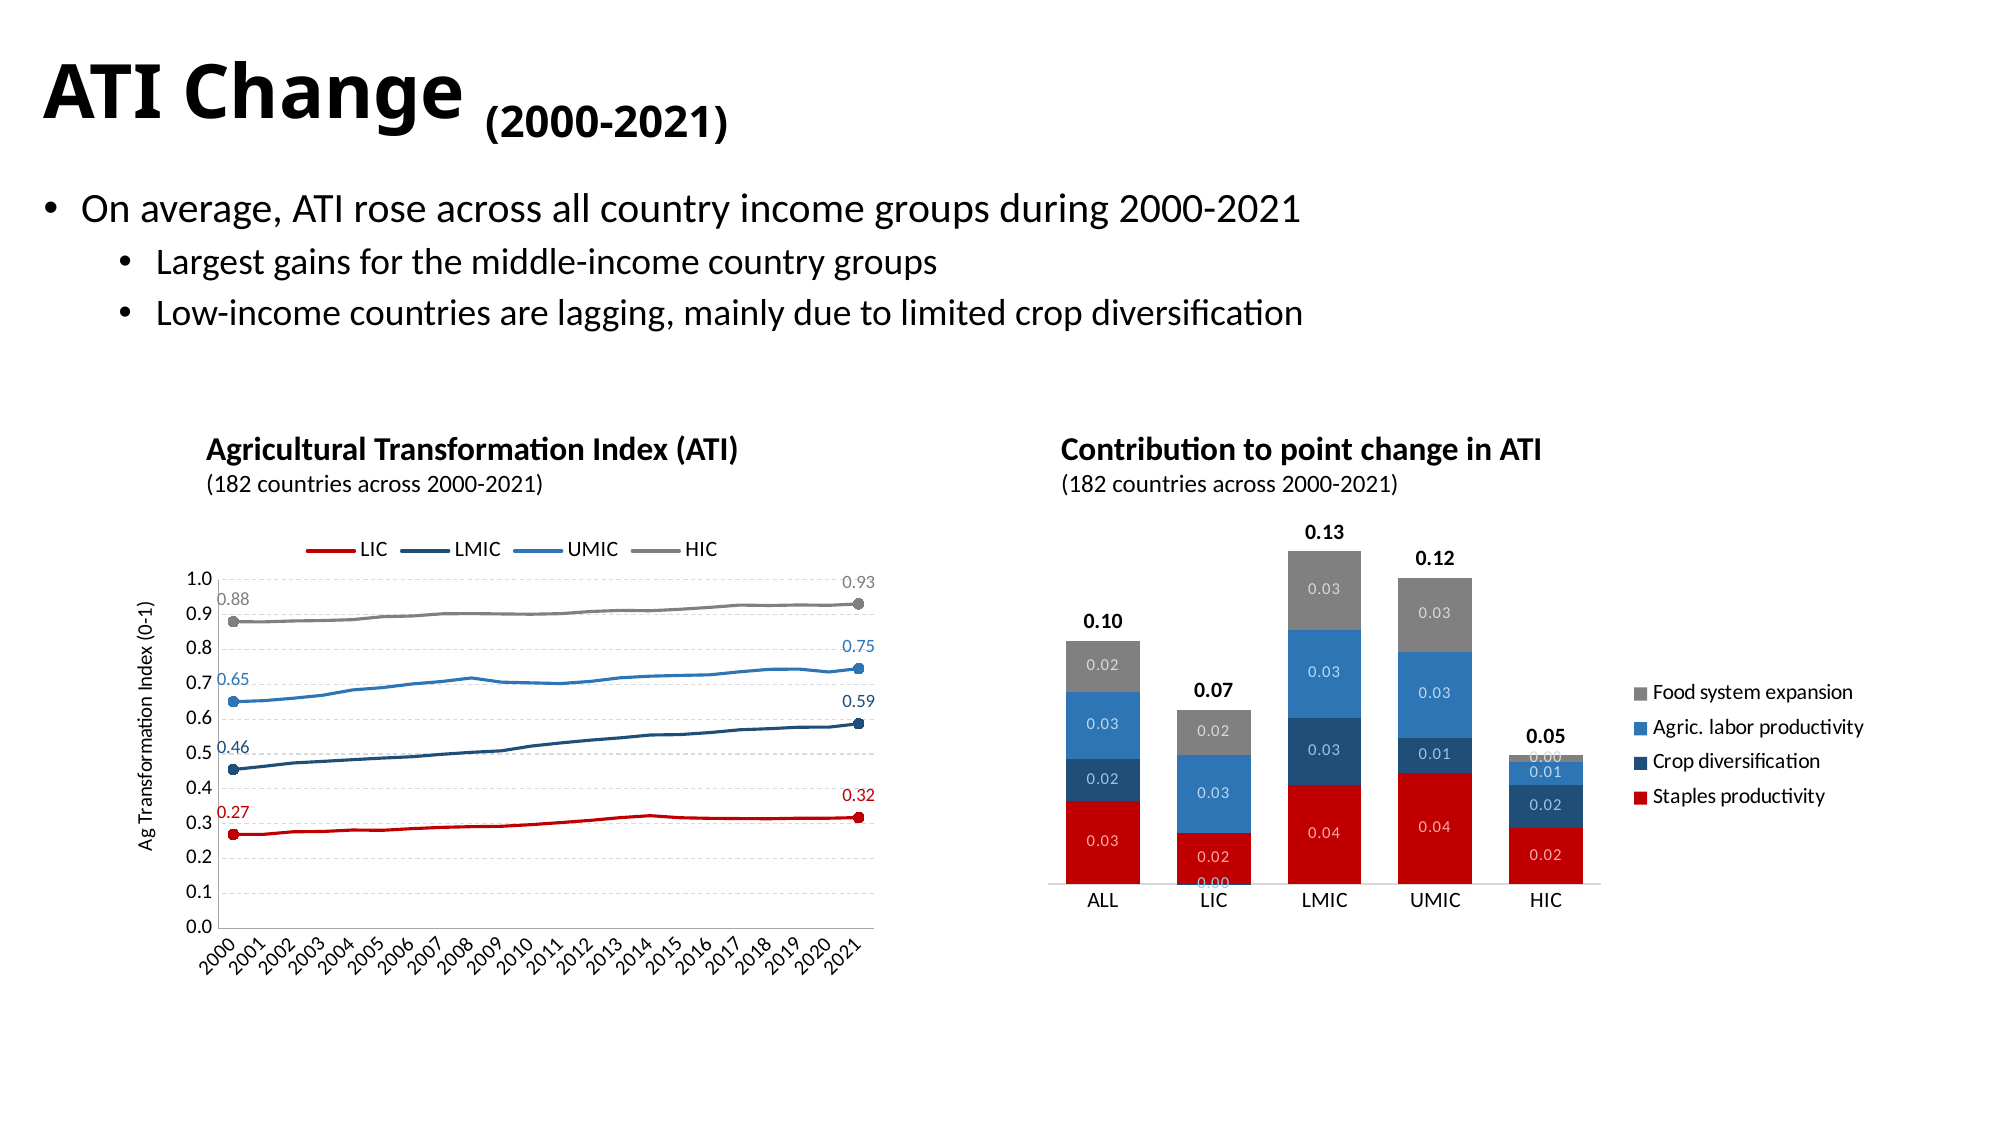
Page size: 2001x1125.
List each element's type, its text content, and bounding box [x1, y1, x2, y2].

text_box Agricultural Transformation Index (ATI) (182 countries across 2000-2021) [191, 420, 775, 505]
list On average, ATI rose across all country income groups during 2000-2021 Largest gains for the middle-income country groups Low-income countries are lagging, mainly due to limited crop diversification [28, 179, 1967, 444]
text_box Contribution to point change in ATI (182 countries across 2000-2021) [1046, 420, 1630, 505]
title ATI Change (2000-2021) [28, 22, 1967, 160]
chart [1021, 505, 1919, 987]
chart [122, 522, 902, 1018]
